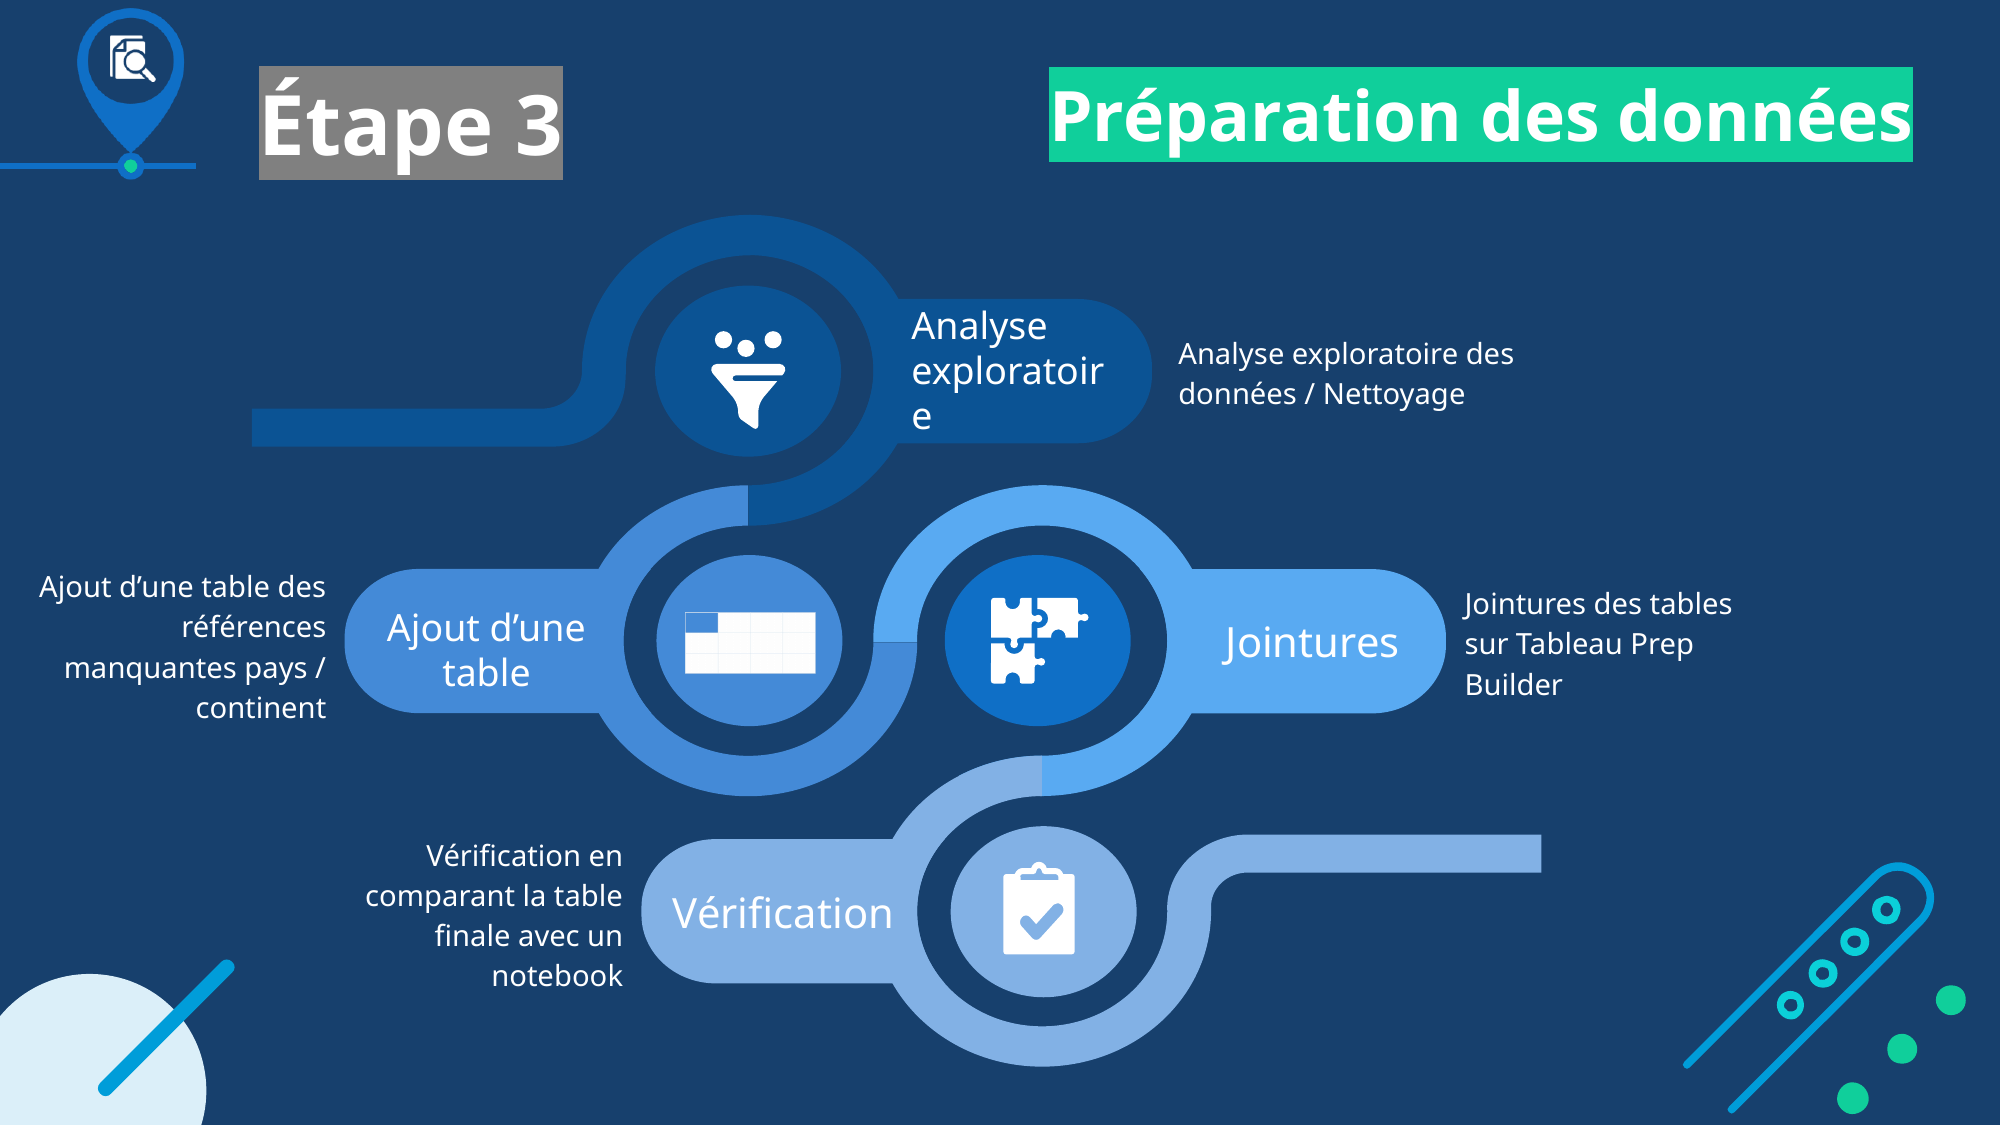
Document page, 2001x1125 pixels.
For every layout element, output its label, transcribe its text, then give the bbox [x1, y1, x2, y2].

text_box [344, 534, 918, 797]
text_box Ajout d’une table des références manquantes pays / continent [0, 579, 339, 709]
text_box Vérification en comparant la table finale avec un notebook [289, 847, 636, 977]
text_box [922, 484, 1447, 754]
text_box Étape 3 [243, 64, 605, 180]
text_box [251, 214, 1153, 526]
text_box Analyse exploratoire des données / Nettoyage [1163, 305, 1542, 435]
picture [685, 611, 817, 674]
text_box Préparation des données [1034, 64, 1953, 163]
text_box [641, 755, 1542, 1067]
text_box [990, 597, 1089, 684]
text_box Jointures des tables sur Tableau Prep Builder [1451, 576, 1799, 706]
picture [0, 4, 196, 189]
